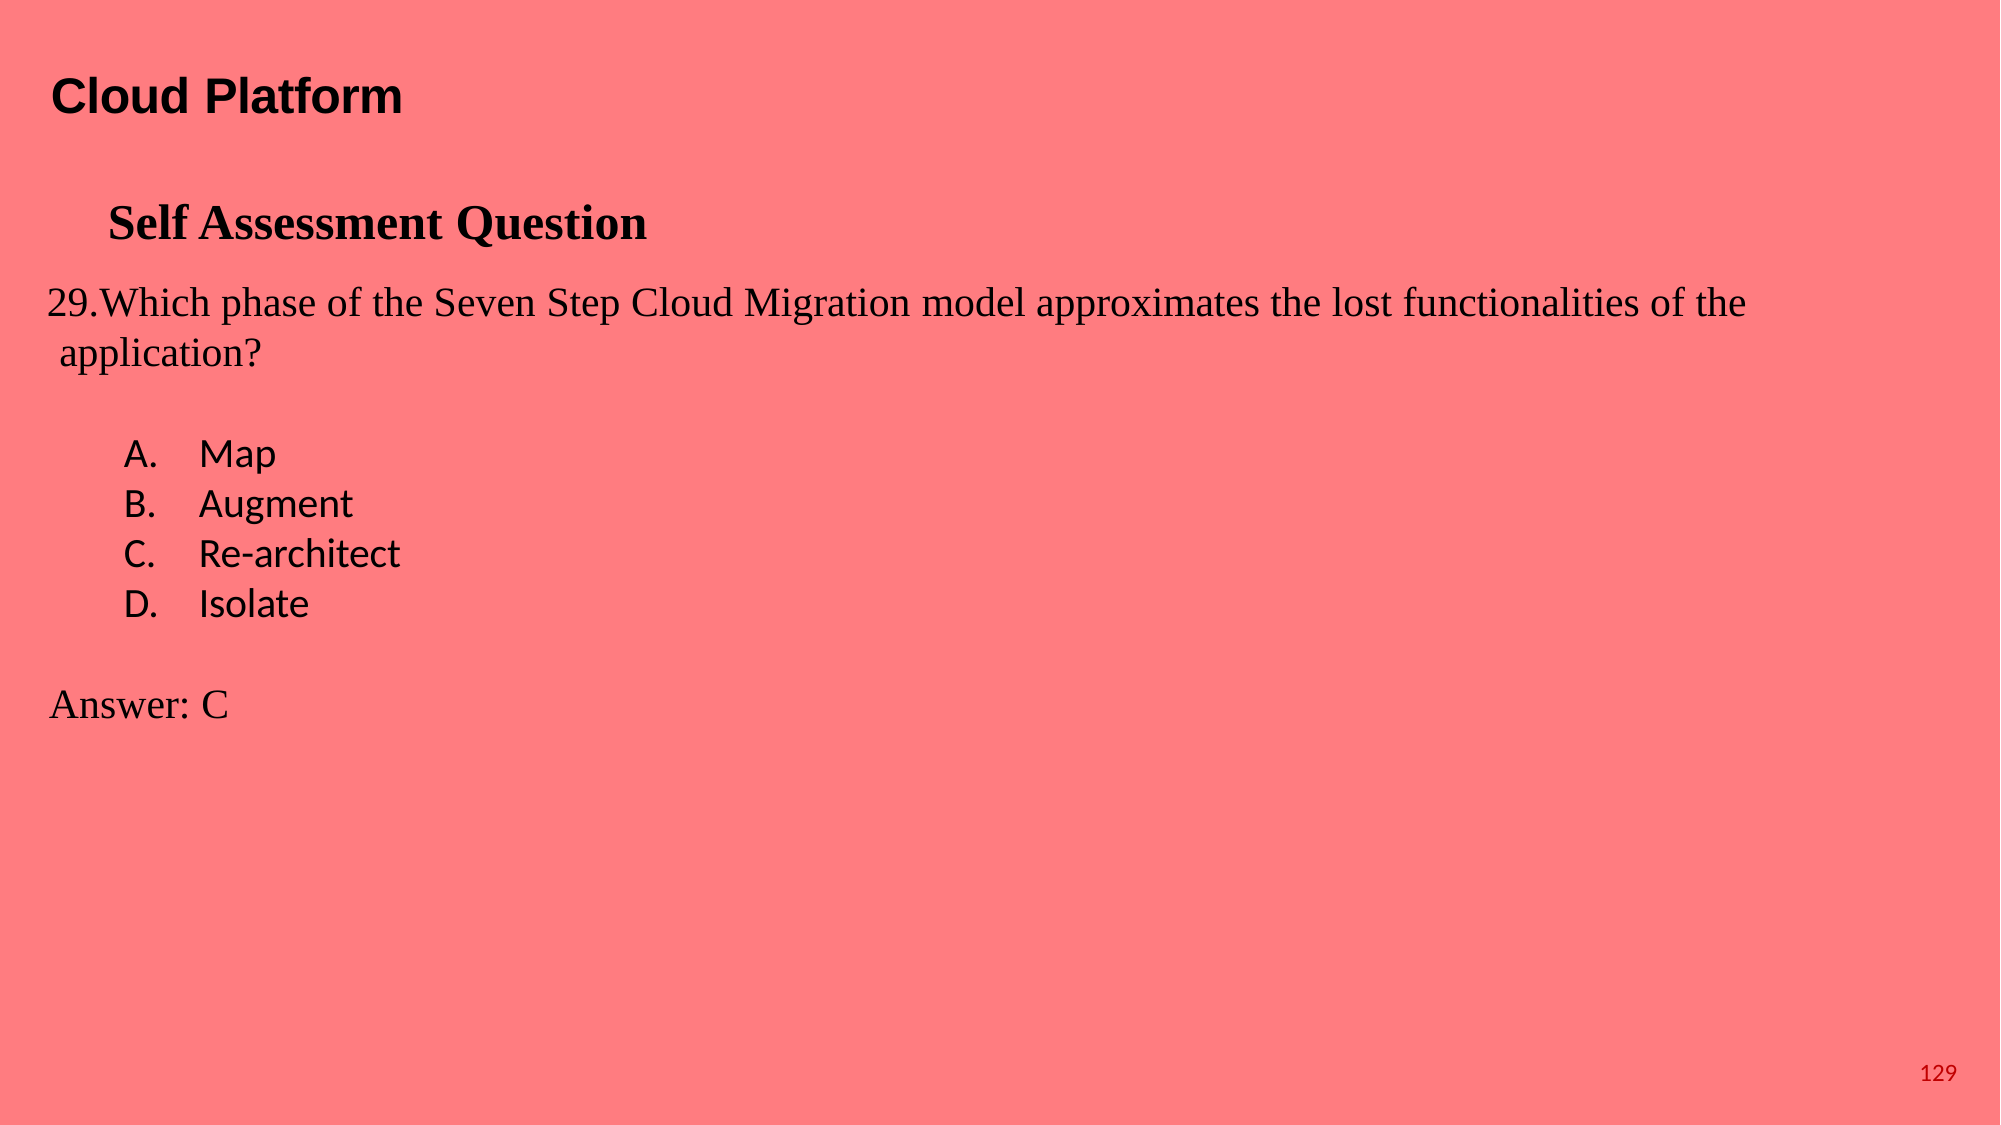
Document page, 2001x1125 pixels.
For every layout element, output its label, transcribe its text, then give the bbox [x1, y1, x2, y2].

text_box Self Assessment Question Which phase of the Seven Step Cloud Migration model approximates the lost functionalities of the application? Map Augment Re-architect Isolate Answer: C [46, 157, 1756, 727]
text_box 129 [1913, 1060, 1964, 1087]
title Cloud Platform [48, 61, 406, 251]
